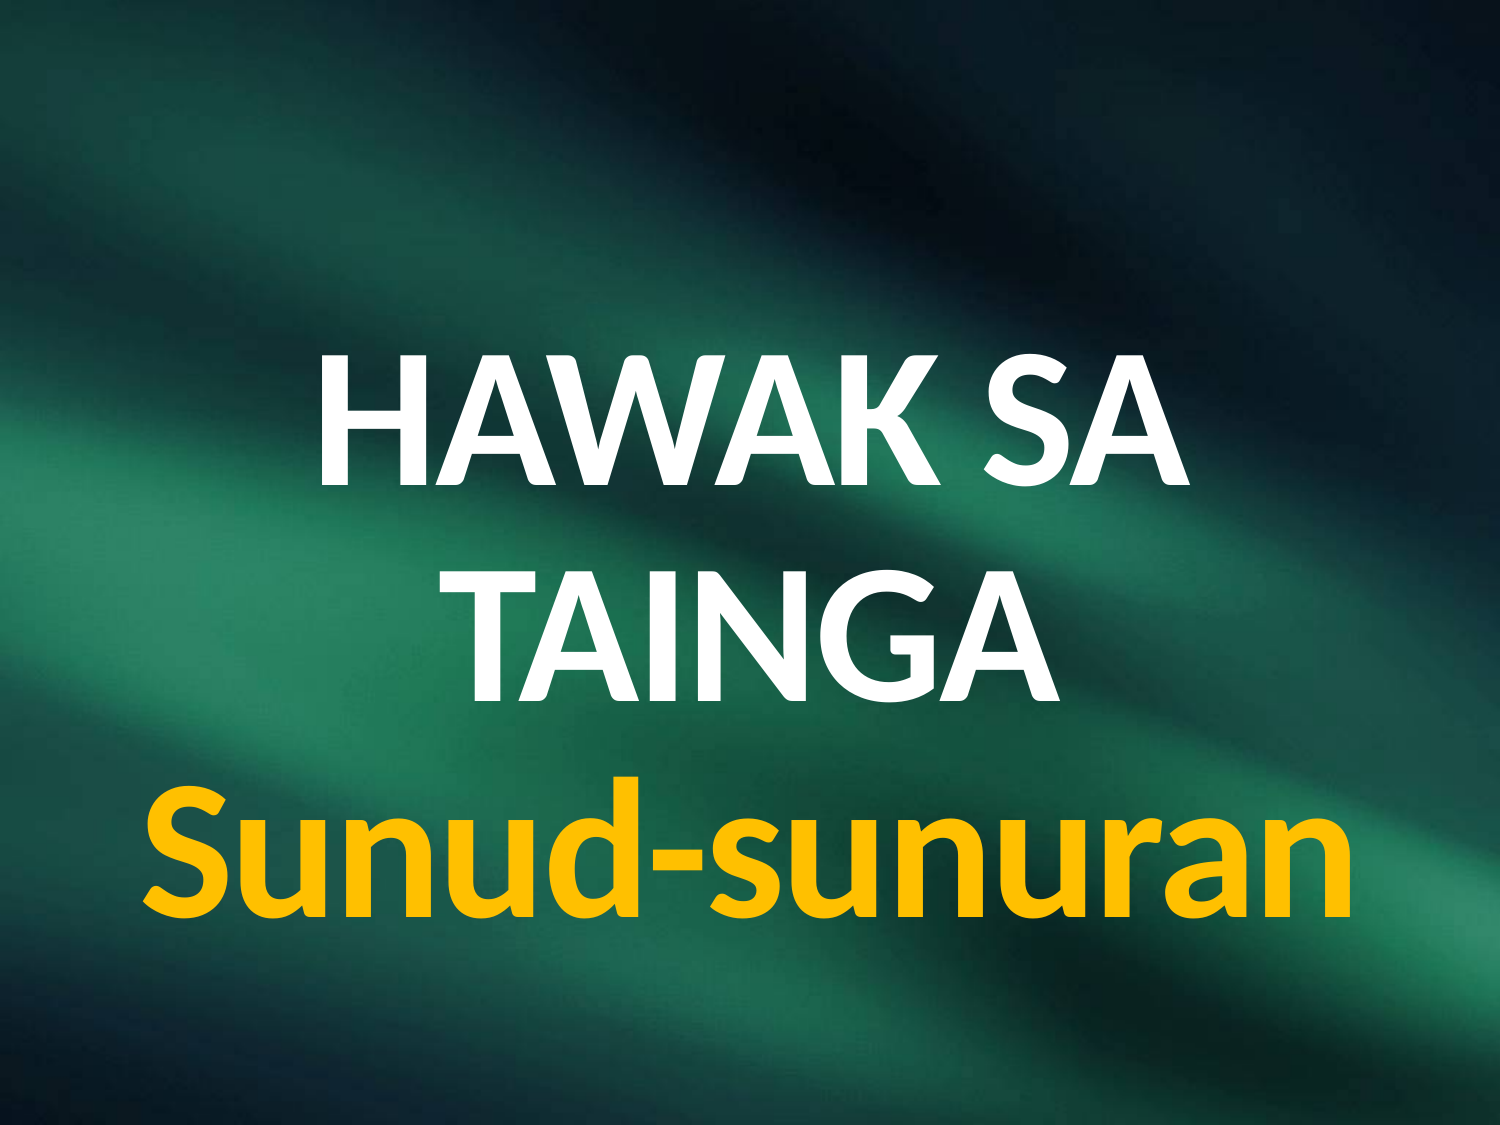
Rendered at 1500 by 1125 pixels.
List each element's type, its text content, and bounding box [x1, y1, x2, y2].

picture [0, 0, 1500, 1125]
title HAWAK SA TAINGA Sunud-sunuran [119, 312, 1380, 563]
